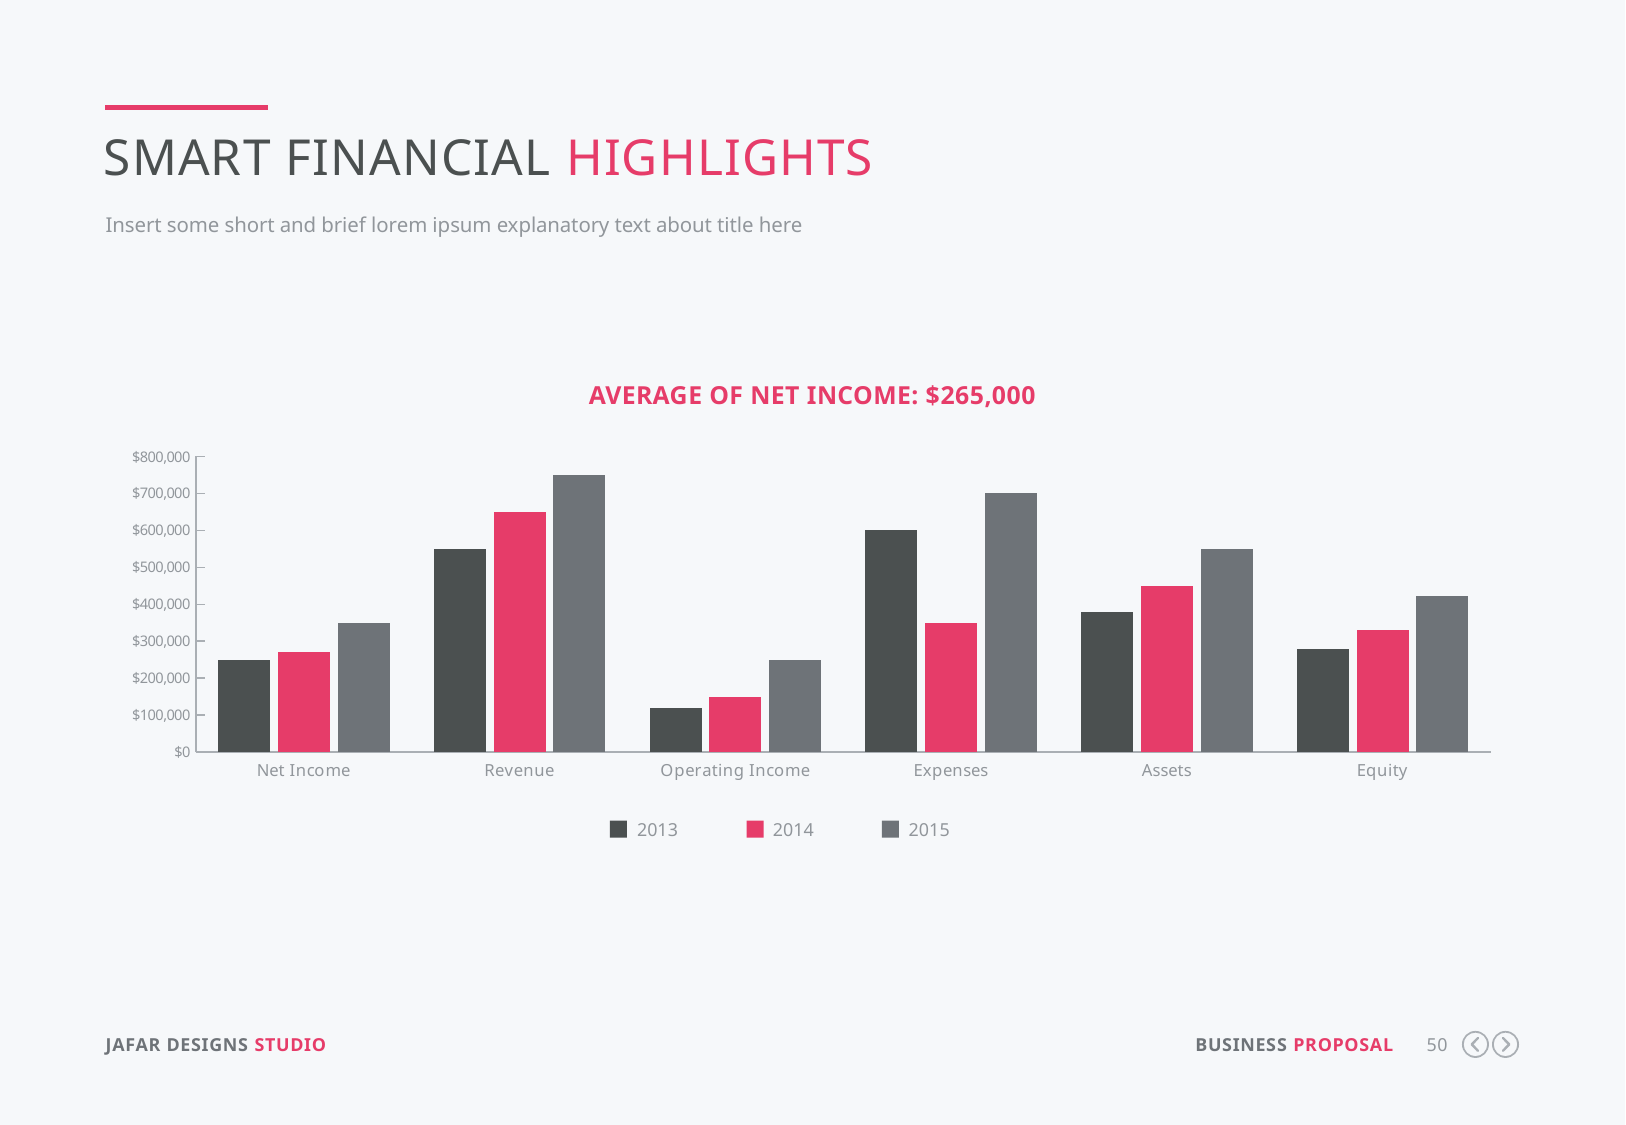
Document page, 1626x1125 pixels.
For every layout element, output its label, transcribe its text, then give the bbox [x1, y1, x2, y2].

chart [103, 439, 1519, 789]
list Insert some short and brief lorem ipsum explanatory text about title here [105, 209, 1519, 241]
list Smart Financial Highlights [103, 125, 1518, 187]
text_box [609, 818, 1017, 841]
text_box Average of Net Income: $265,000 [569, 379, 1056, 410]
